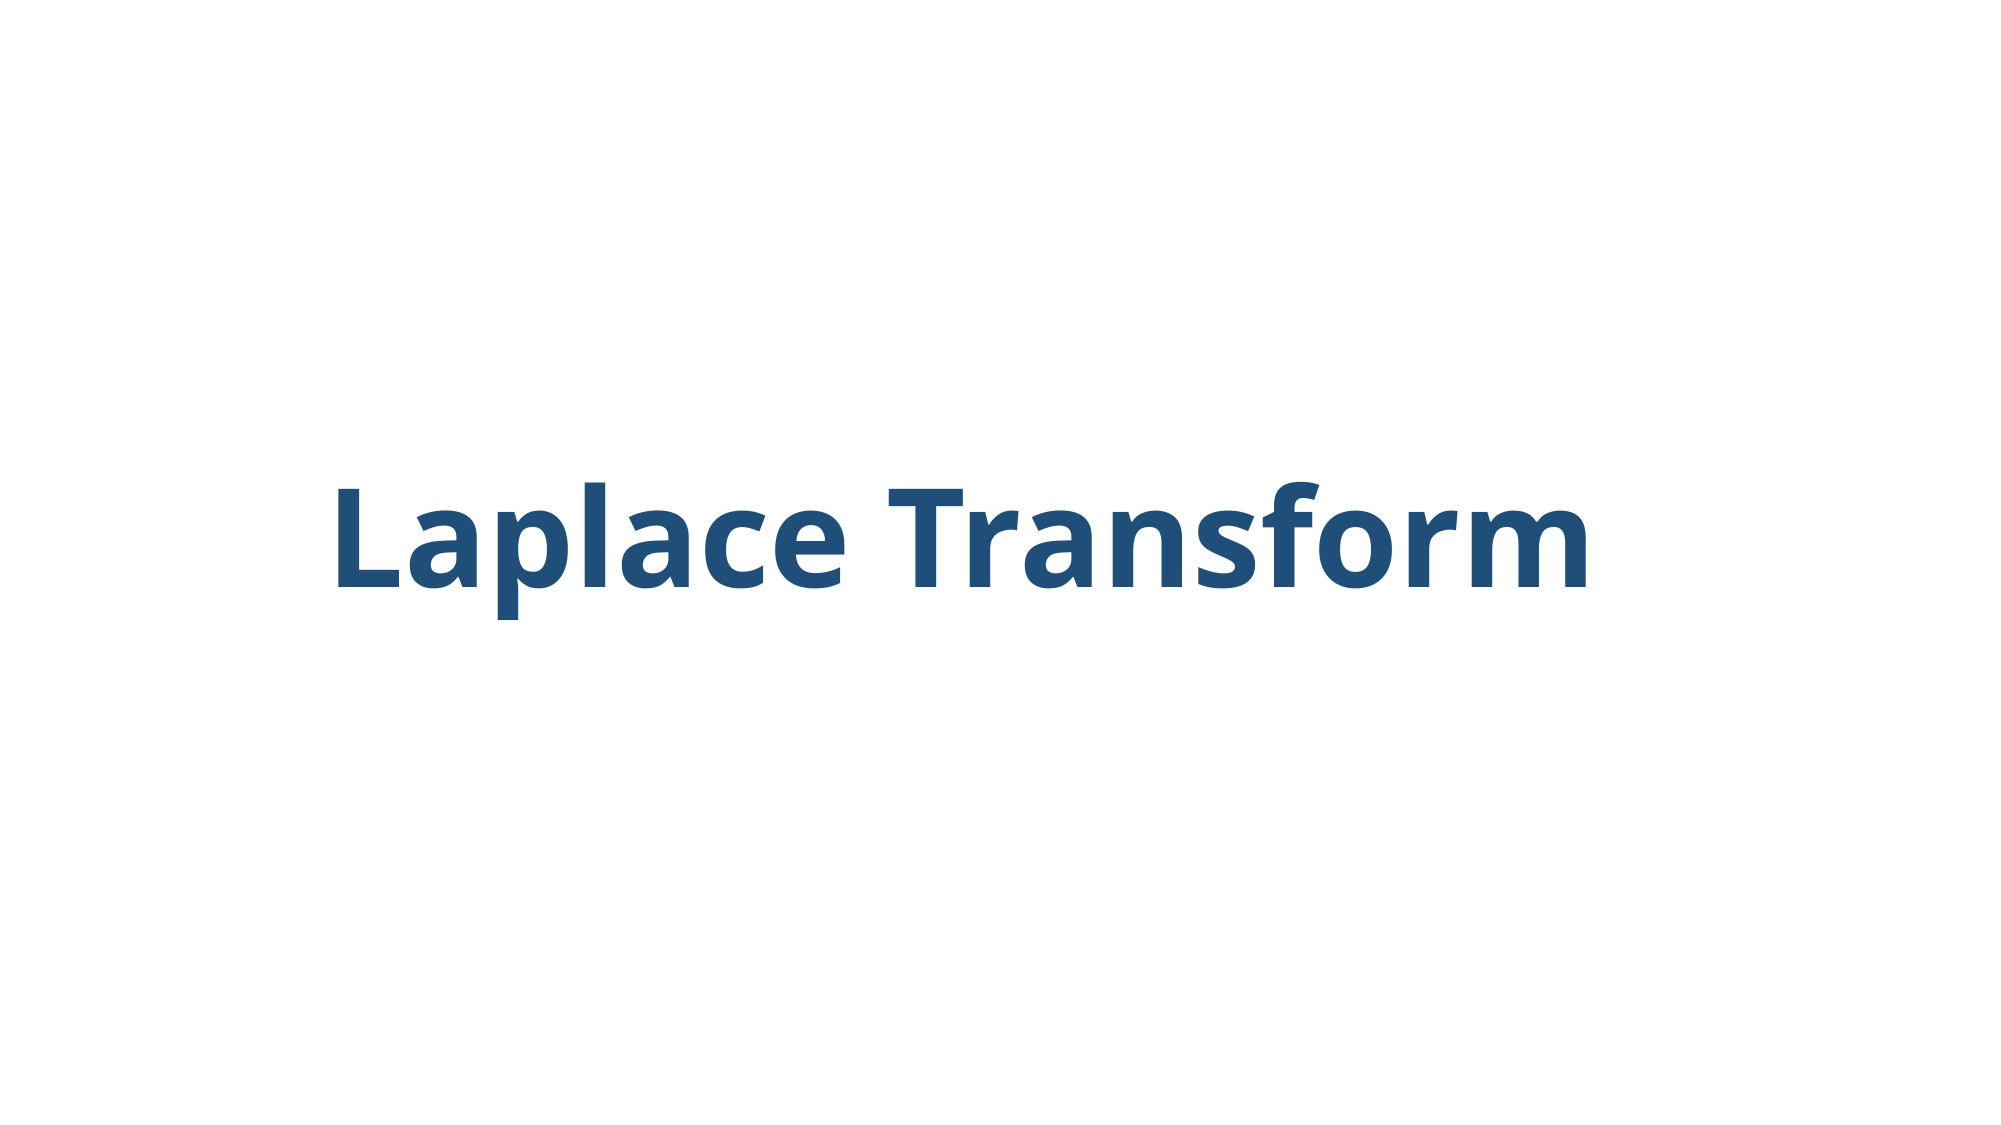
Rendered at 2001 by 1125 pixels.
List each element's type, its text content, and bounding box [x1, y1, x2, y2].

title Laplace Transform [99, 232, 1825, 853]
